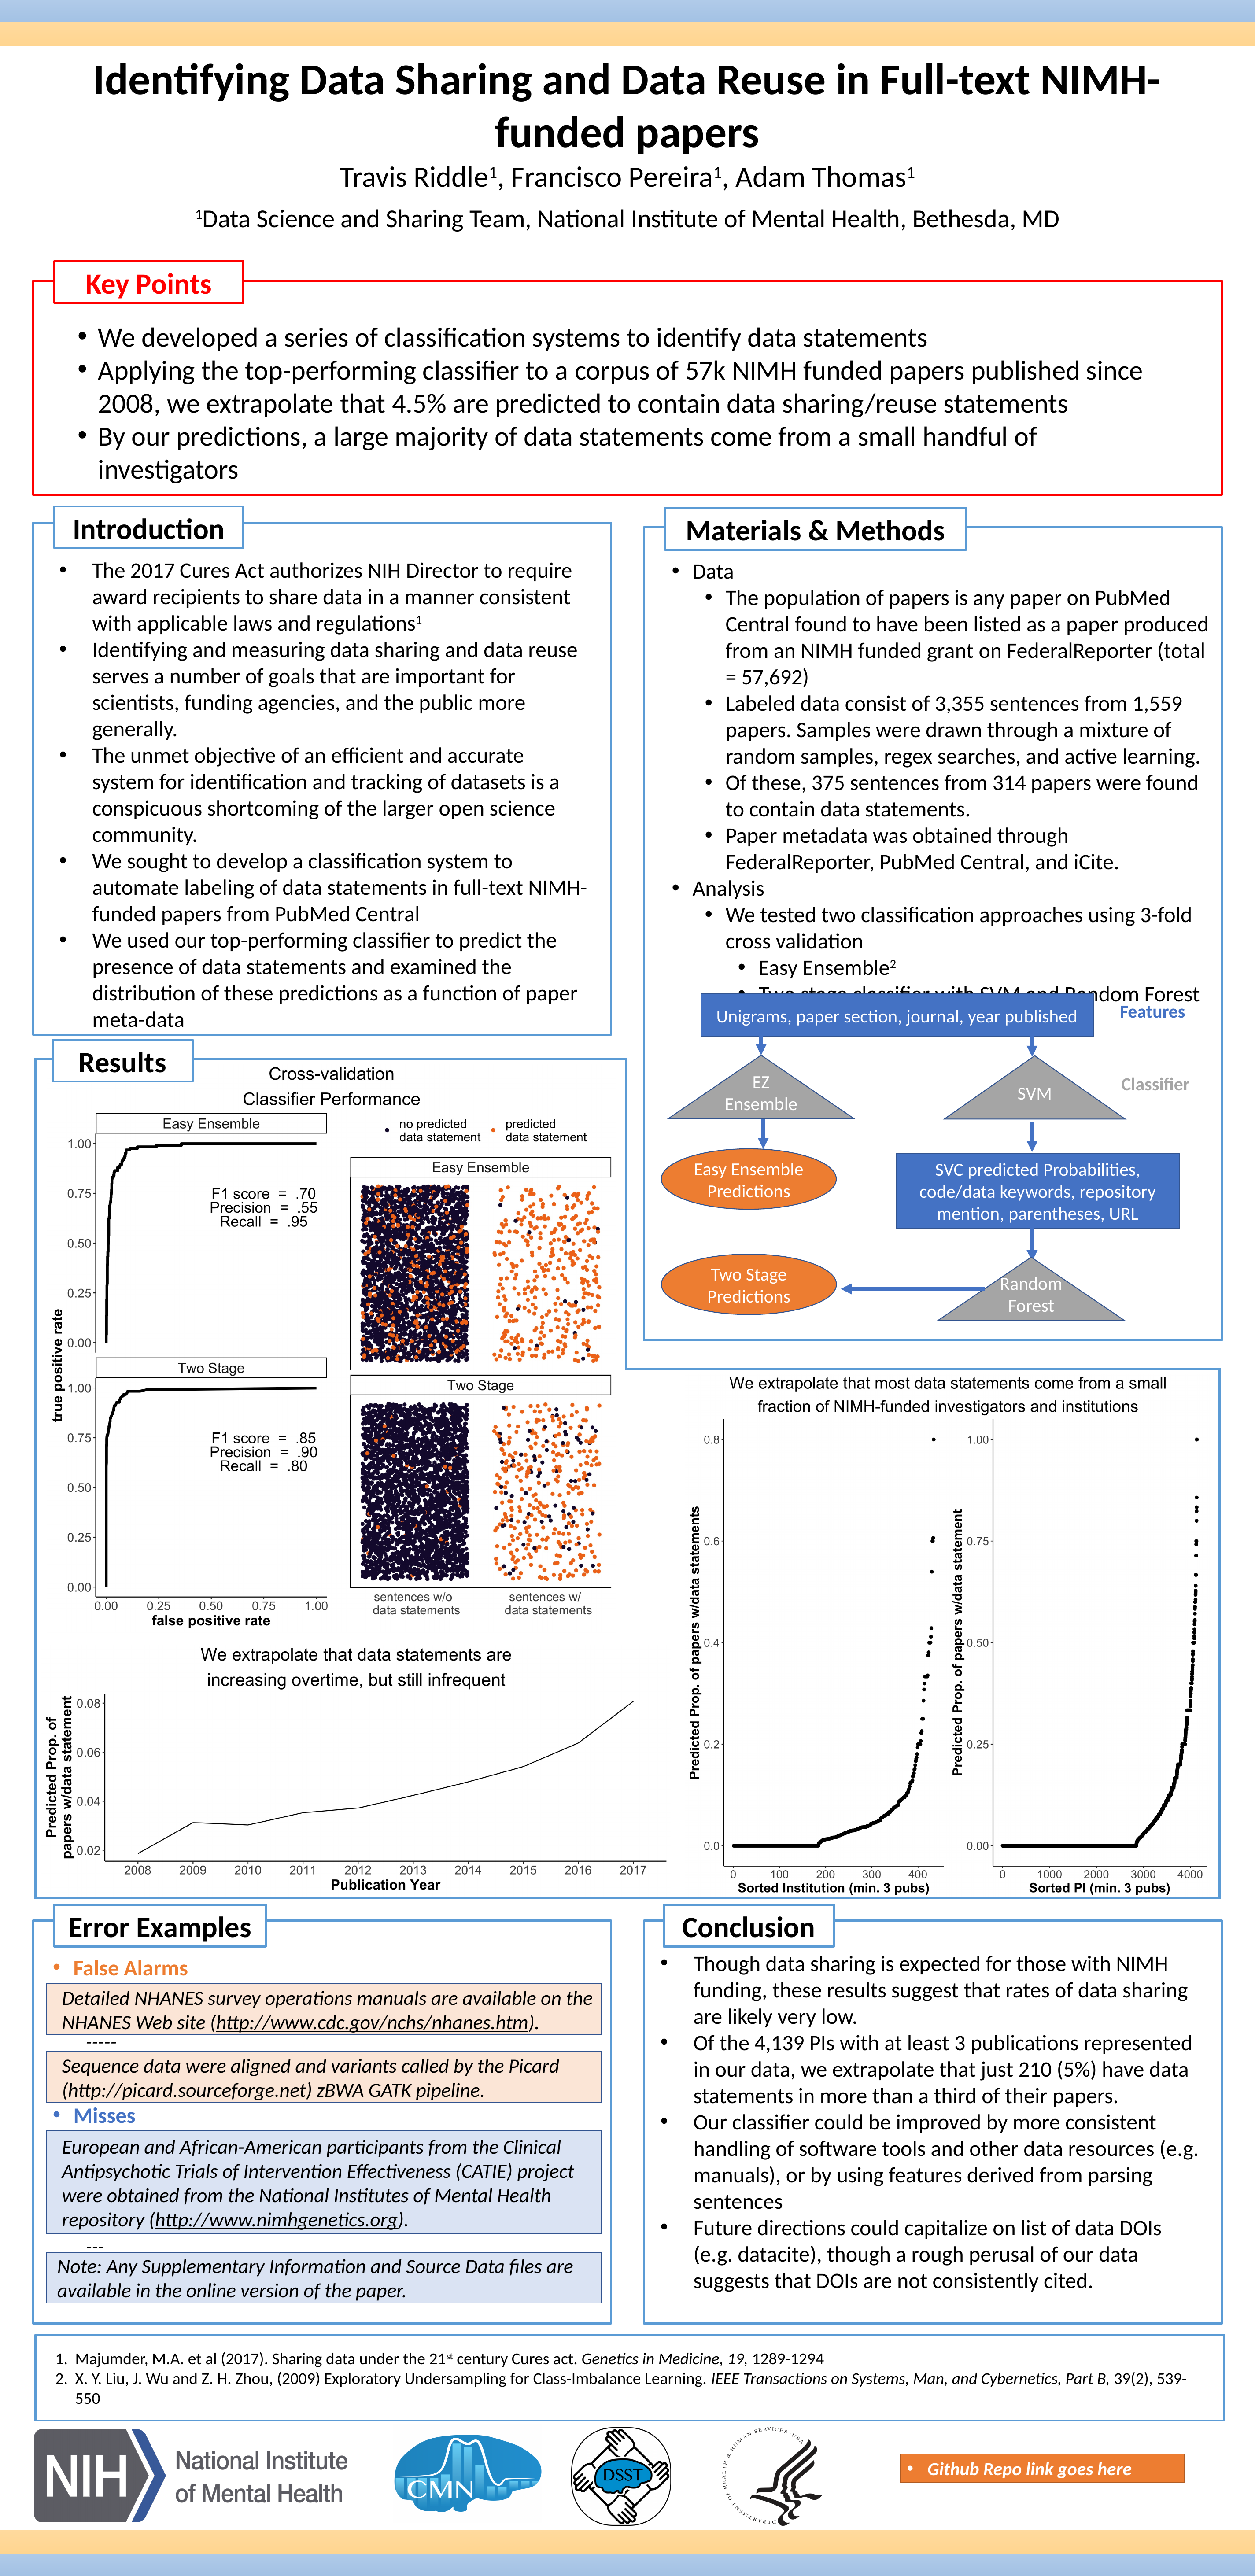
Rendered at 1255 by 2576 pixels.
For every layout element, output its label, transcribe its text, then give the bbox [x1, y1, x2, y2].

text_box Identifying Data Sharing and Data Reuse in Full-text NIMH-funded papers [33, 47, 1222, 154]
picture [41, 1645, 671, 1897]
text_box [33, 261, 1222, 495]
text_box [0, 0, 1255, 22]
text_box [0, 22, 1255, 46]
picture [393, 2424, 542, 2523]
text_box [33, 506, 1222, 1340]
text_box Majumder, M.A. et al (2017). Sharing data under the 21st century Cures act. Genetics in Medicine, 19, 1289-1294 X. Y. Liu, J. Wu and Z. H. Zhou, (2009) Exploratory Undersampling for Class-Imbalance Learning. IEEE Transactions on Systems, Man, and Cybernetics, Part B, 39(2), 539-550 [35, 2335, 1225, 2421]
picture [571, 2427, 671, 2526]
text_box [35, 1340, 1220, 1898]
text_box Github Repo link goes here [900, 2454, 1185, 2483]
picture [722, 2427, 822, 2526]
picture [34, 2429, 347, 2522]
picture [685, 1374, 1211, 1900]
picture [47, 1340, 616, 1633]
text_box Travis Riddle1, Francisco Pereira1, Adam Thomas1 1Data Science and Sharing Team, National Institute of Mental Health, Bethesda, MD [33, 154, 1222, 236]
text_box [0, 2530, 1255, 2576]
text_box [33, 1904, 1222, 2324]
